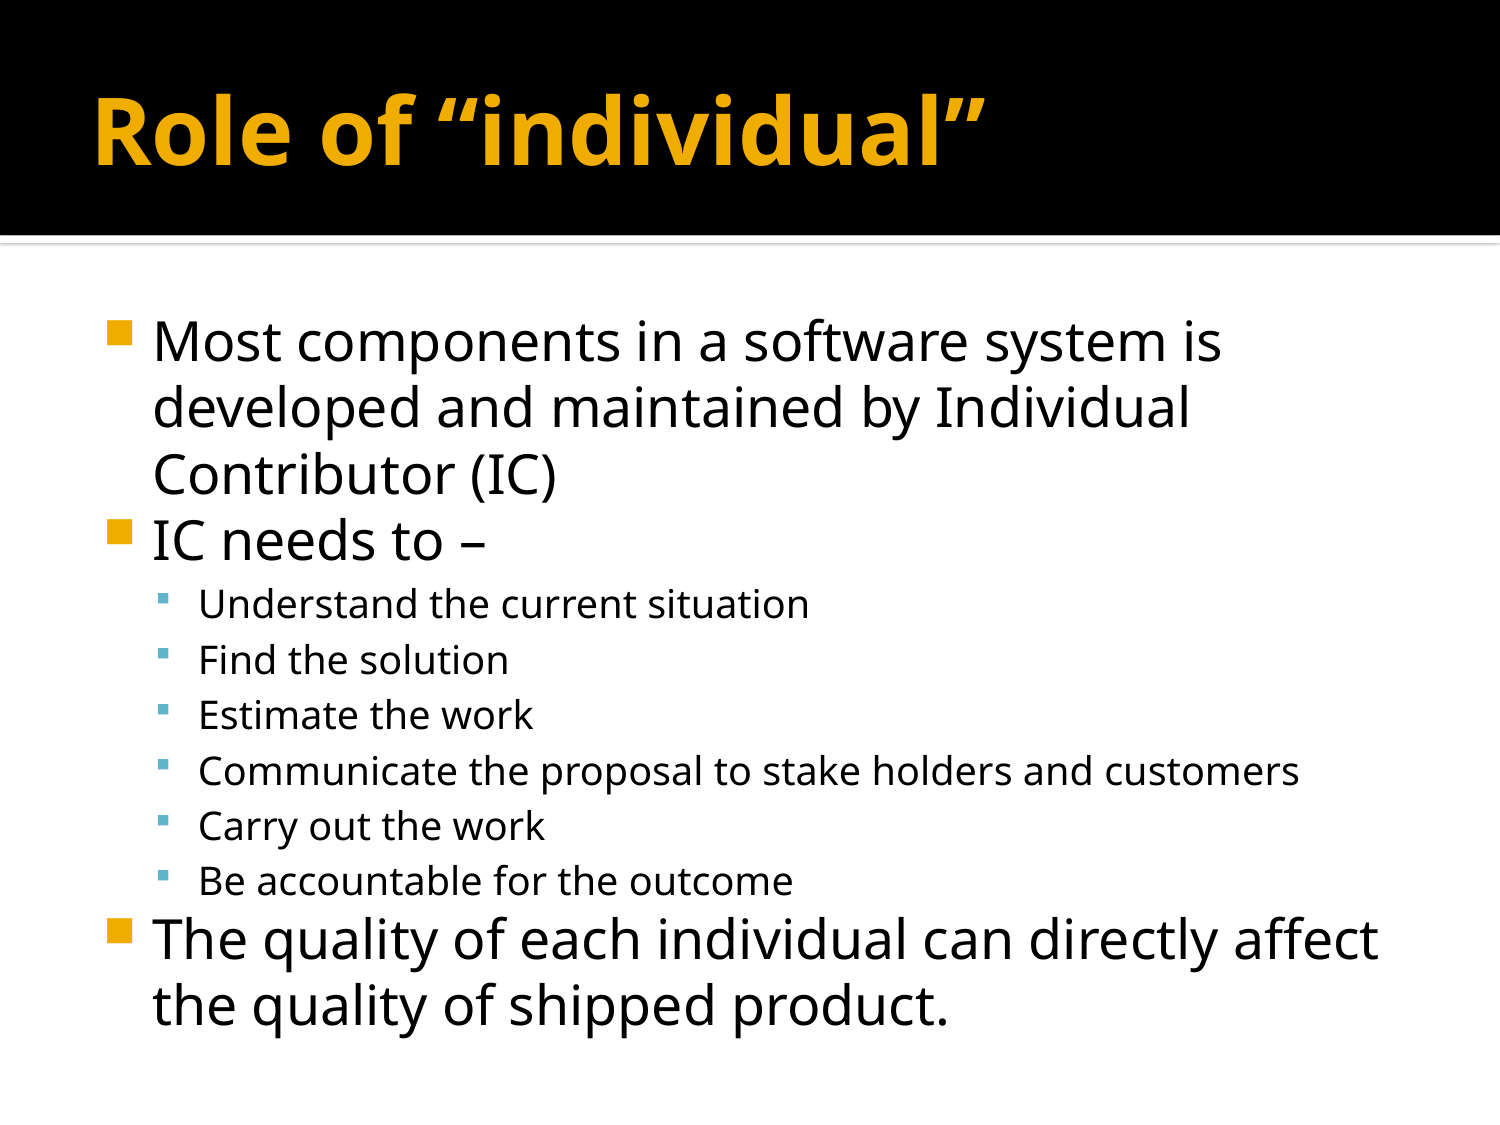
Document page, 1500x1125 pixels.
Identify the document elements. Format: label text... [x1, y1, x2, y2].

title Role of “individual” [75, 25, 1425, 231]
list Most components in a software system is developed and maintained by Individual Contributor (IC) IC needs to – Understand the current situation Find the solution Estimate the work Communicate the proposal to stake holders and customers Carry out the work Be accountable for the outcome The quality of each individual can directly affect the quality of shipped product. [75, 291, 1425, 1050]
